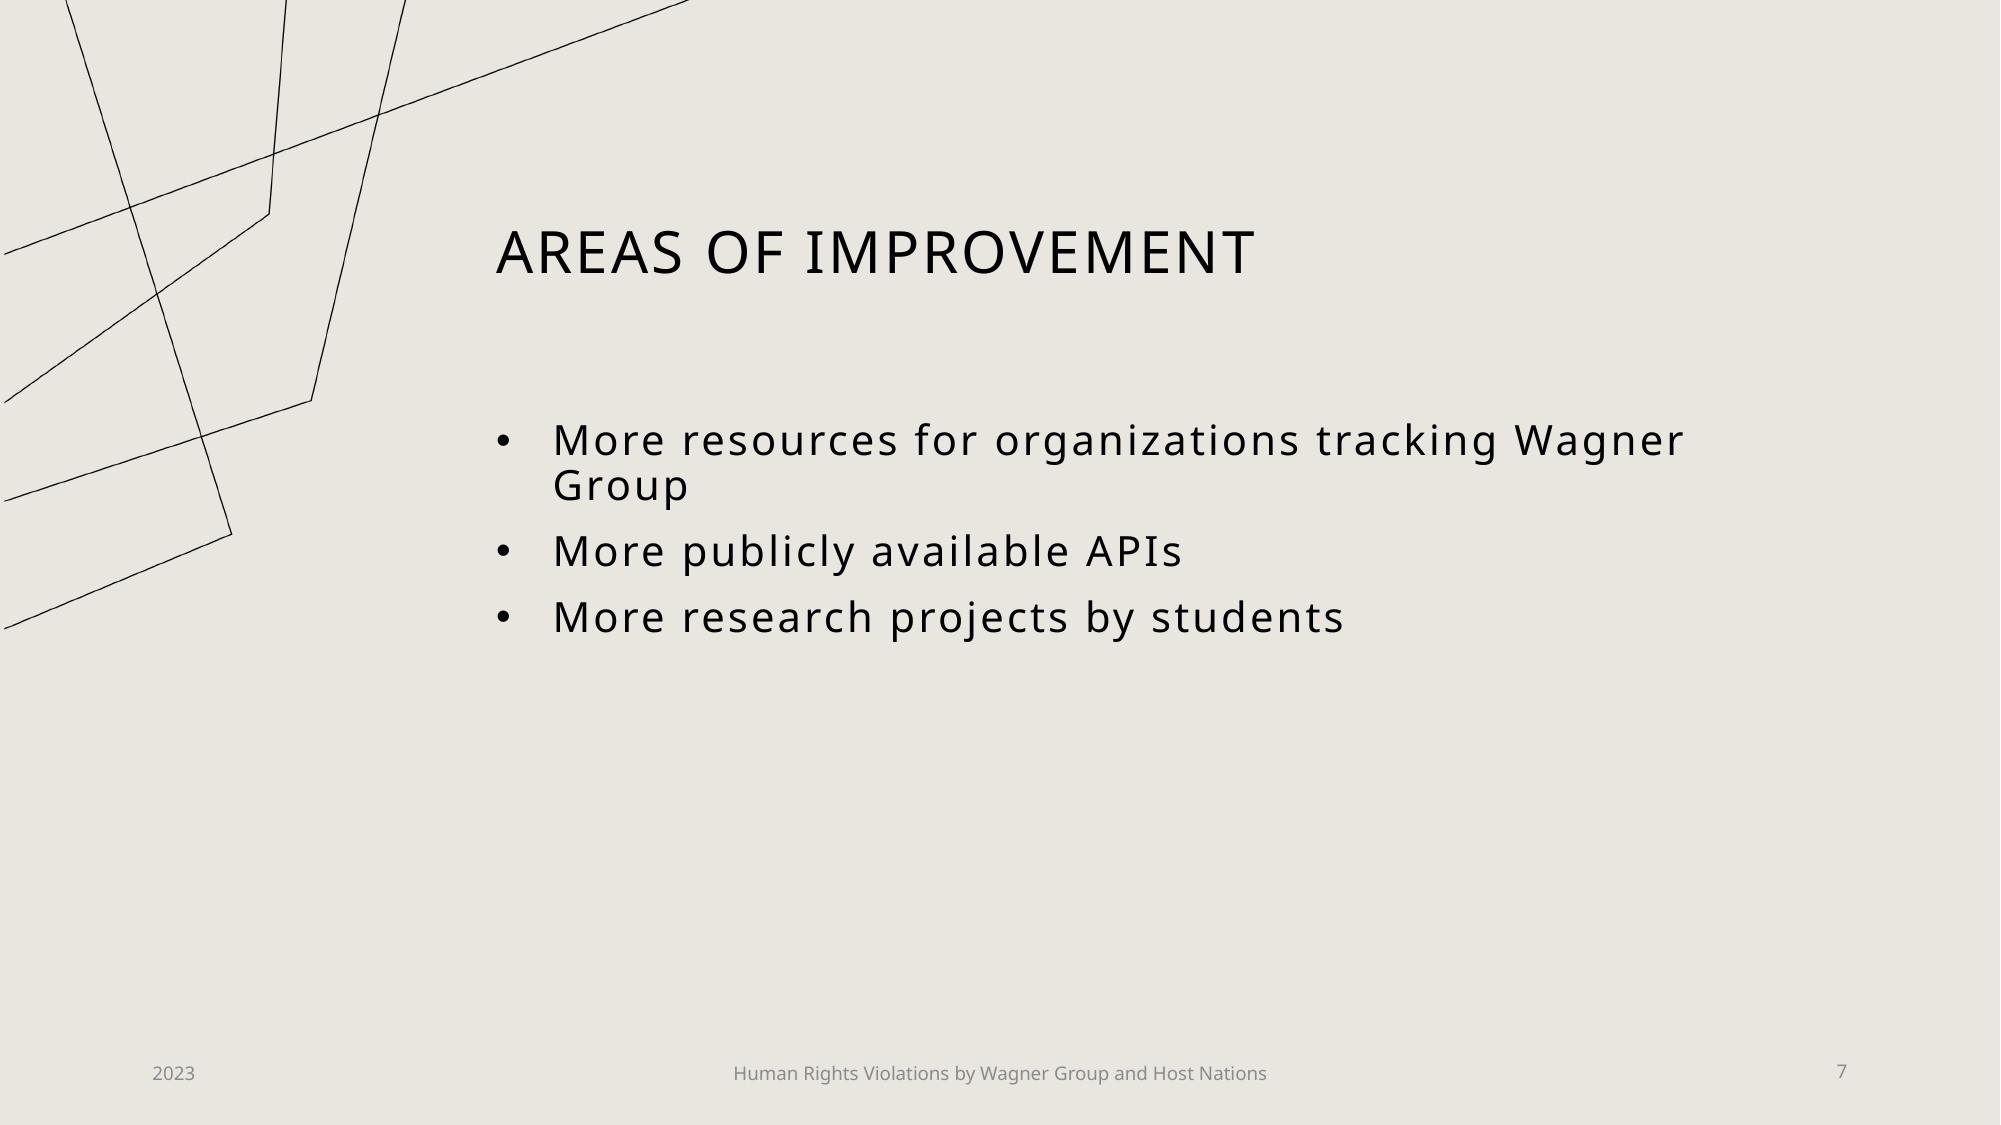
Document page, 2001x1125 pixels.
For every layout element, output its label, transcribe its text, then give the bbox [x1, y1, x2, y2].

title AREAS of improvement [481, 146, 1863, 364]
footer Human Rights Violations by Wagner Group and Host Nations [662, 1042, 1338, 1103]
slide_number 2023 [137, 1042, 588, 1103]
list More resources for organizations tracking Wagner Group More publicly available APIs More research projects by students [481, 363, 1769, 650]
picture [4, 0, 721, 642]
slide_number 7 [1412, 1042, 1863, 1103]
